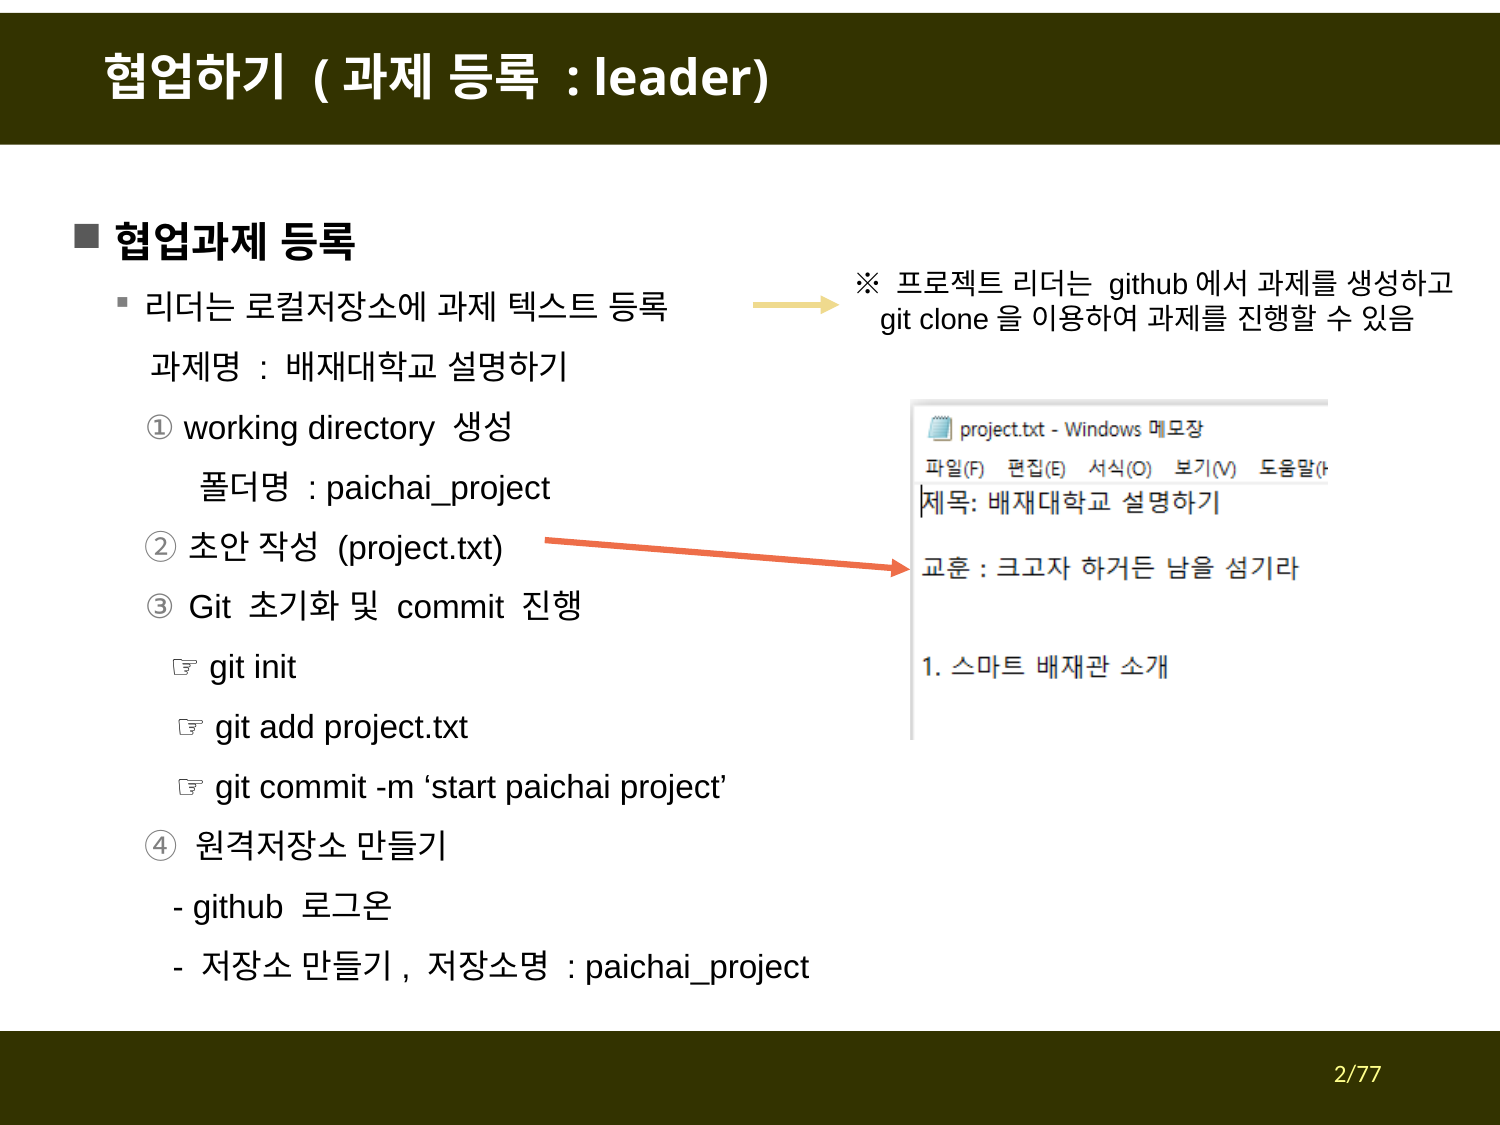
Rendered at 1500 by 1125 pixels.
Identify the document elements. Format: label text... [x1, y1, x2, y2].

text_box 협업과제 등록 리더는 로컬저장소에 과제 텍스트 등록 과제명 : 배재대학교 설명하기 working directory 생성 폴더명 : paichai_project 초안 작성 (project.txt) Git 초기화 및 commit 진행 ☞ git init ☞ git add project.txt ☞ git commit -m ‘start paichai project’ 원격저장소 만들기 - github 로그온 - 저장소 만들기, 저장소명 : paichai_project [56, 183, 1474, 1023]
slide_number 2/77 [1059, 1042, 1397, 1103]
picture [910, 399, 1328, 740]
title 협업하기 (과제 등록 : leader) [88, 31, 1282, 126]
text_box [544, 540, 910, 570]
text_box ※ 프로젝트 리더는 github에서 과제를 생성하고 git clone을 이용하여 과제를 진행할 수 있음 [832, 257, 1471, 343]
